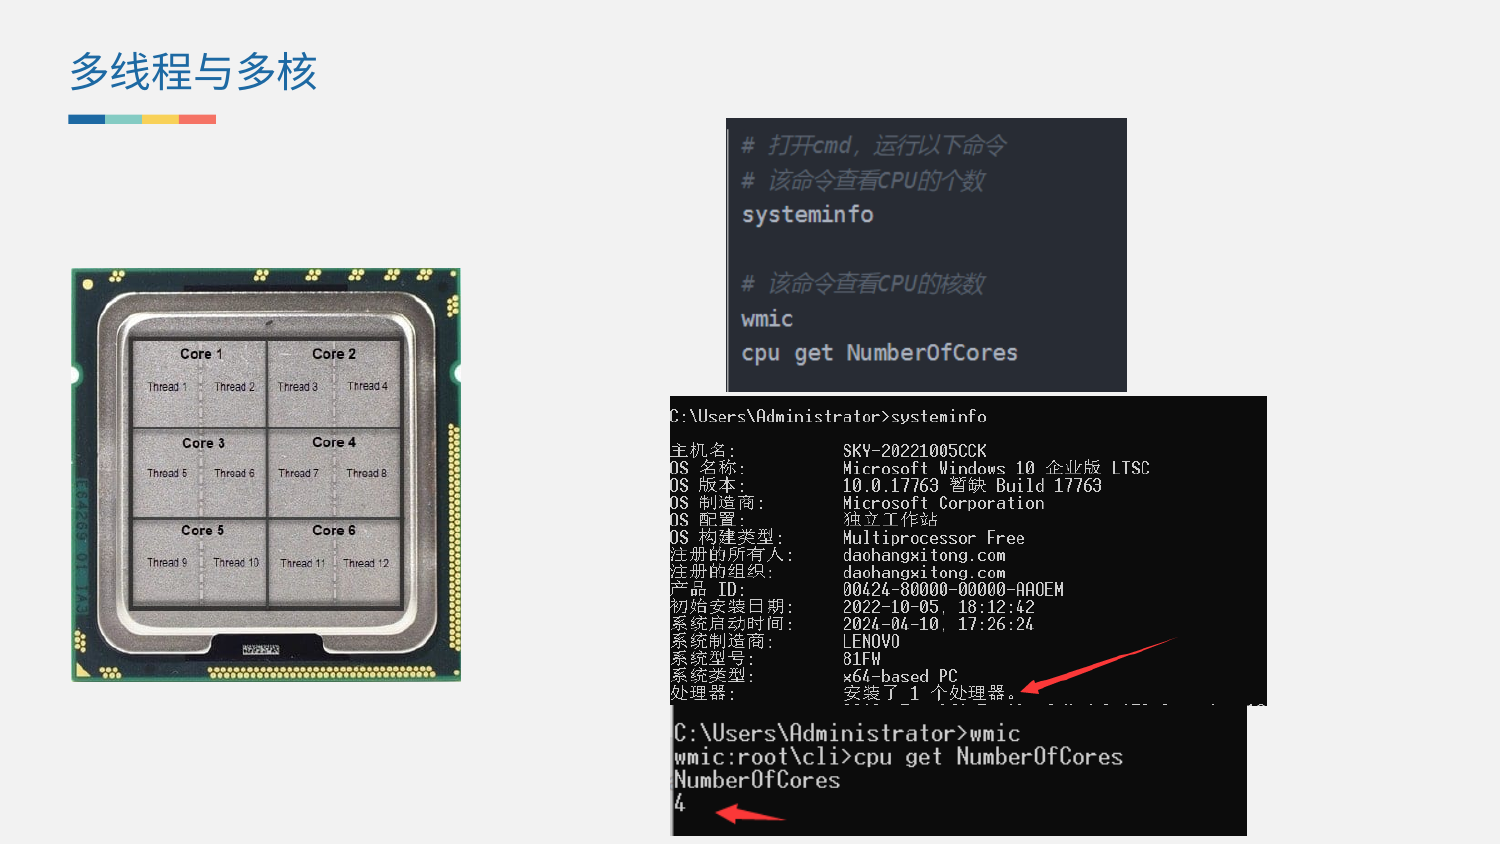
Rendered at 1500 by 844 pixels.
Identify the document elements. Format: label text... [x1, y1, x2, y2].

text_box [68, 114, 217, 125]
picture [726, 118, 1127, 392]
picture [670, 396, 1267, 836]
picture [71, 268, 462, 682]
text_box 多线程与多核 [68, 45, 609, 96]
